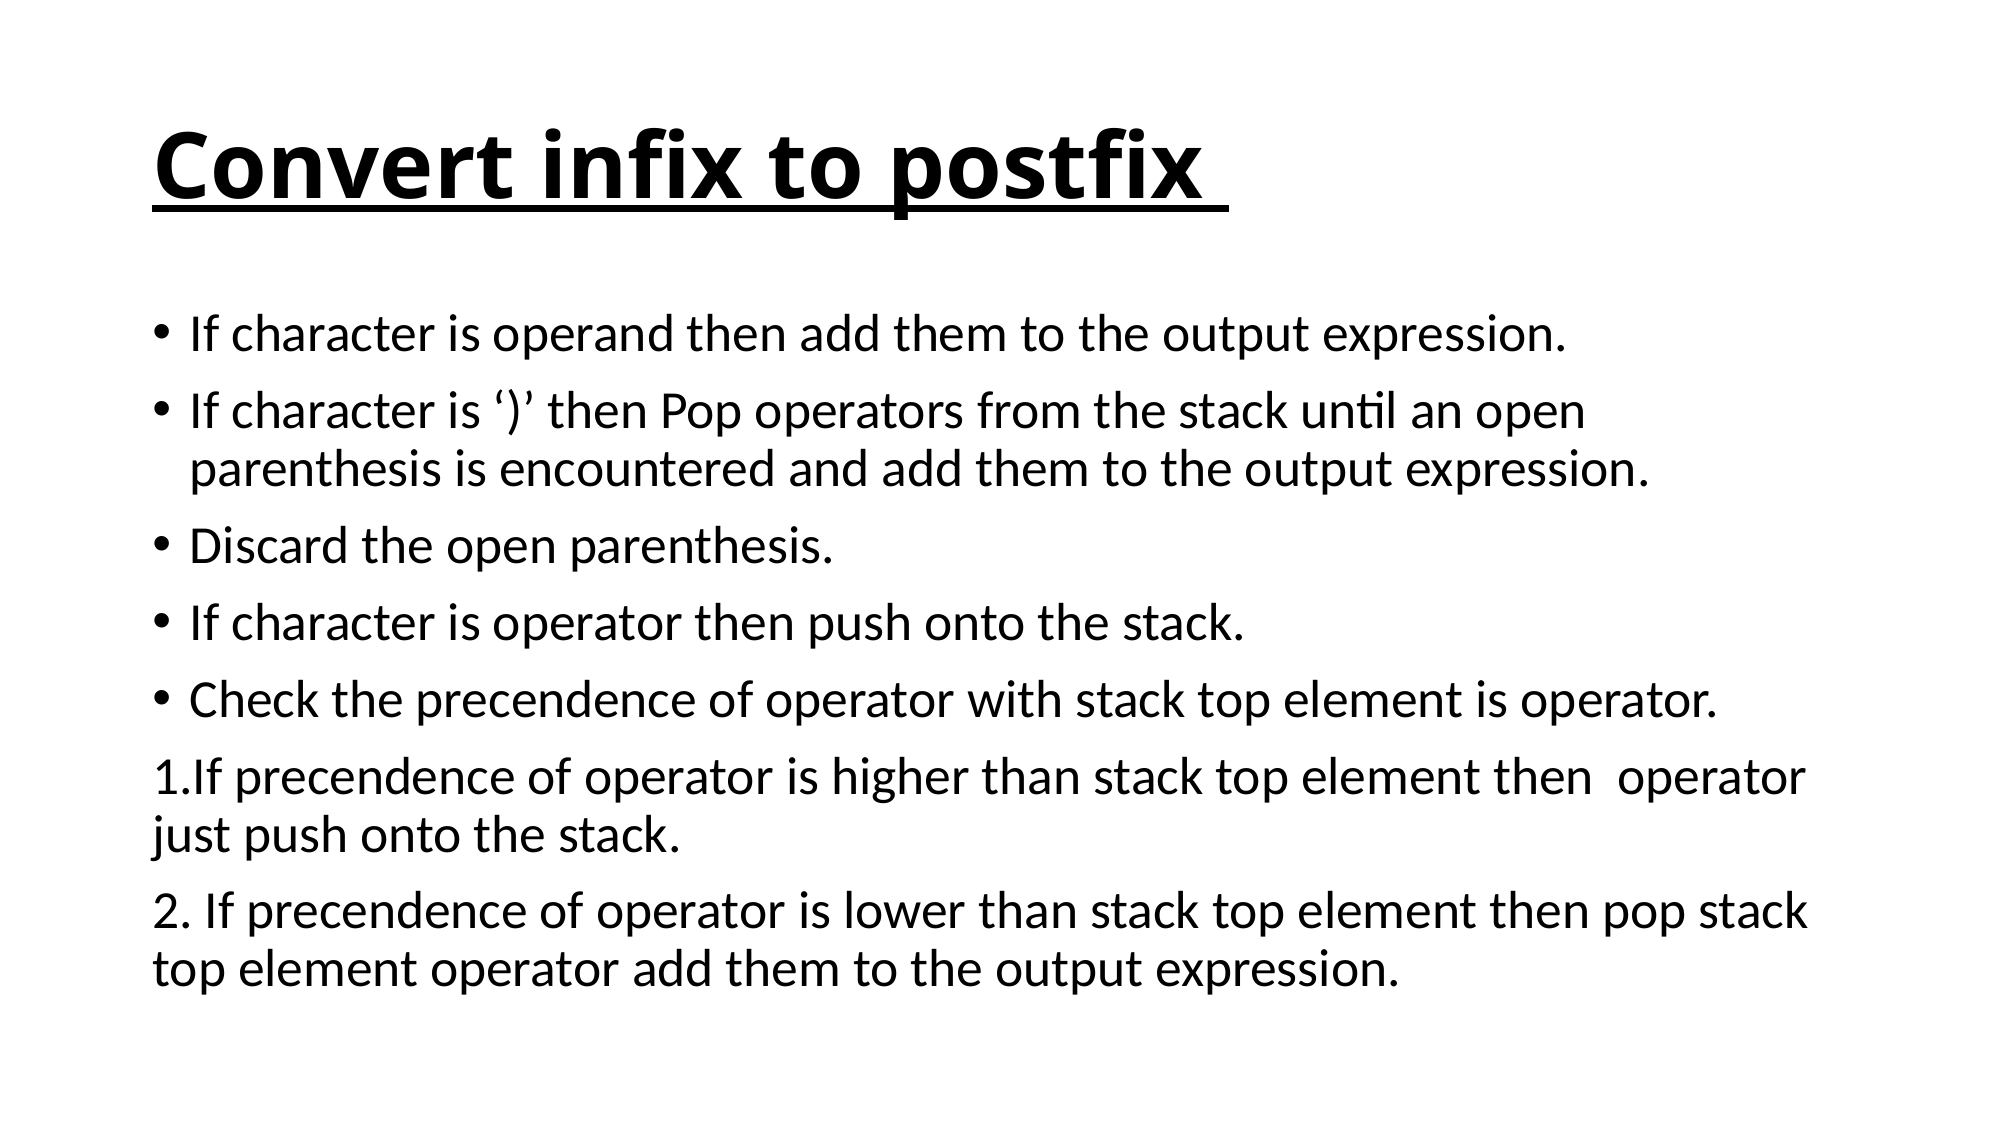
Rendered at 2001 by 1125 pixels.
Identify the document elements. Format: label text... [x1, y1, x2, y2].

title Convert infix to postfix [137, 59, 1863, 278]
list If character is operand then add them to the output expression. If character is ‘)’ then Pop operators from the stack until an open parenthesis is encountered and add them to the output expression. Discard the open parenthesis. If character is operator then push onto the stack. Check the precendence of operator with stack top element is operator. 1.If precendence of operator is higher than stack top element then operator just push onto the stack. 2. If precendence of operator is lower than stack top element then pop stack top element operator add them to the output expression. [137, 297, 1863, 1012]
